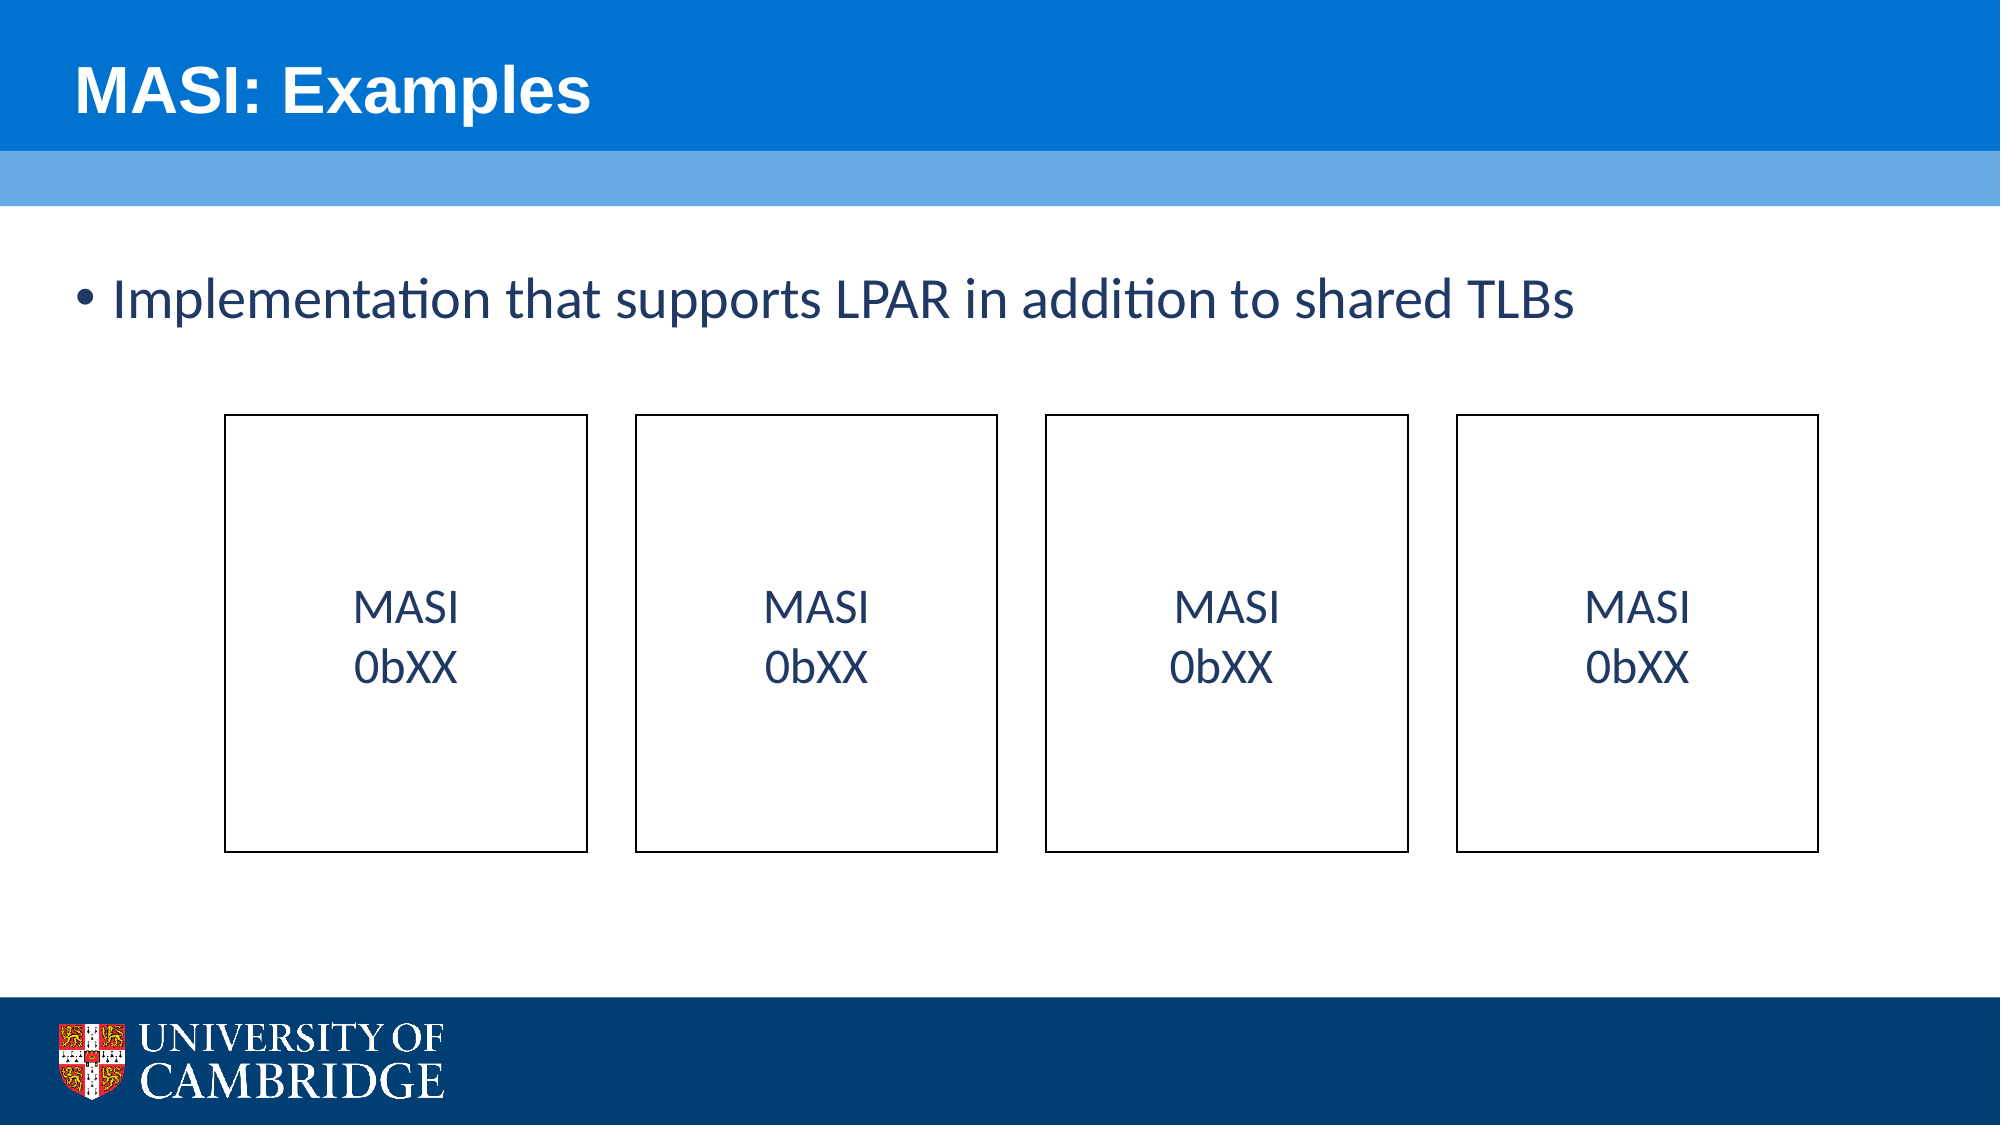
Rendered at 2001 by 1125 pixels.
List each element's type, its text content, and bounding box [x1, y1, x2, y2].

text_box MASI 0bXX [224, 414, 588, 853]
text_box MASI 0bXX [635, 414, 998, 853]
text_box MASI 0bXX [1456, 414, 1819, 853]
title MASI: Examples [59, 39, 1936, 146]
text_box MASI 0bXX [1045, 414, 1409, 853]
picture [59, 1022, 444, 1100]
list Implementation that supports LPAR in addition to shared TLBs [60, 260, 1936, 975]
